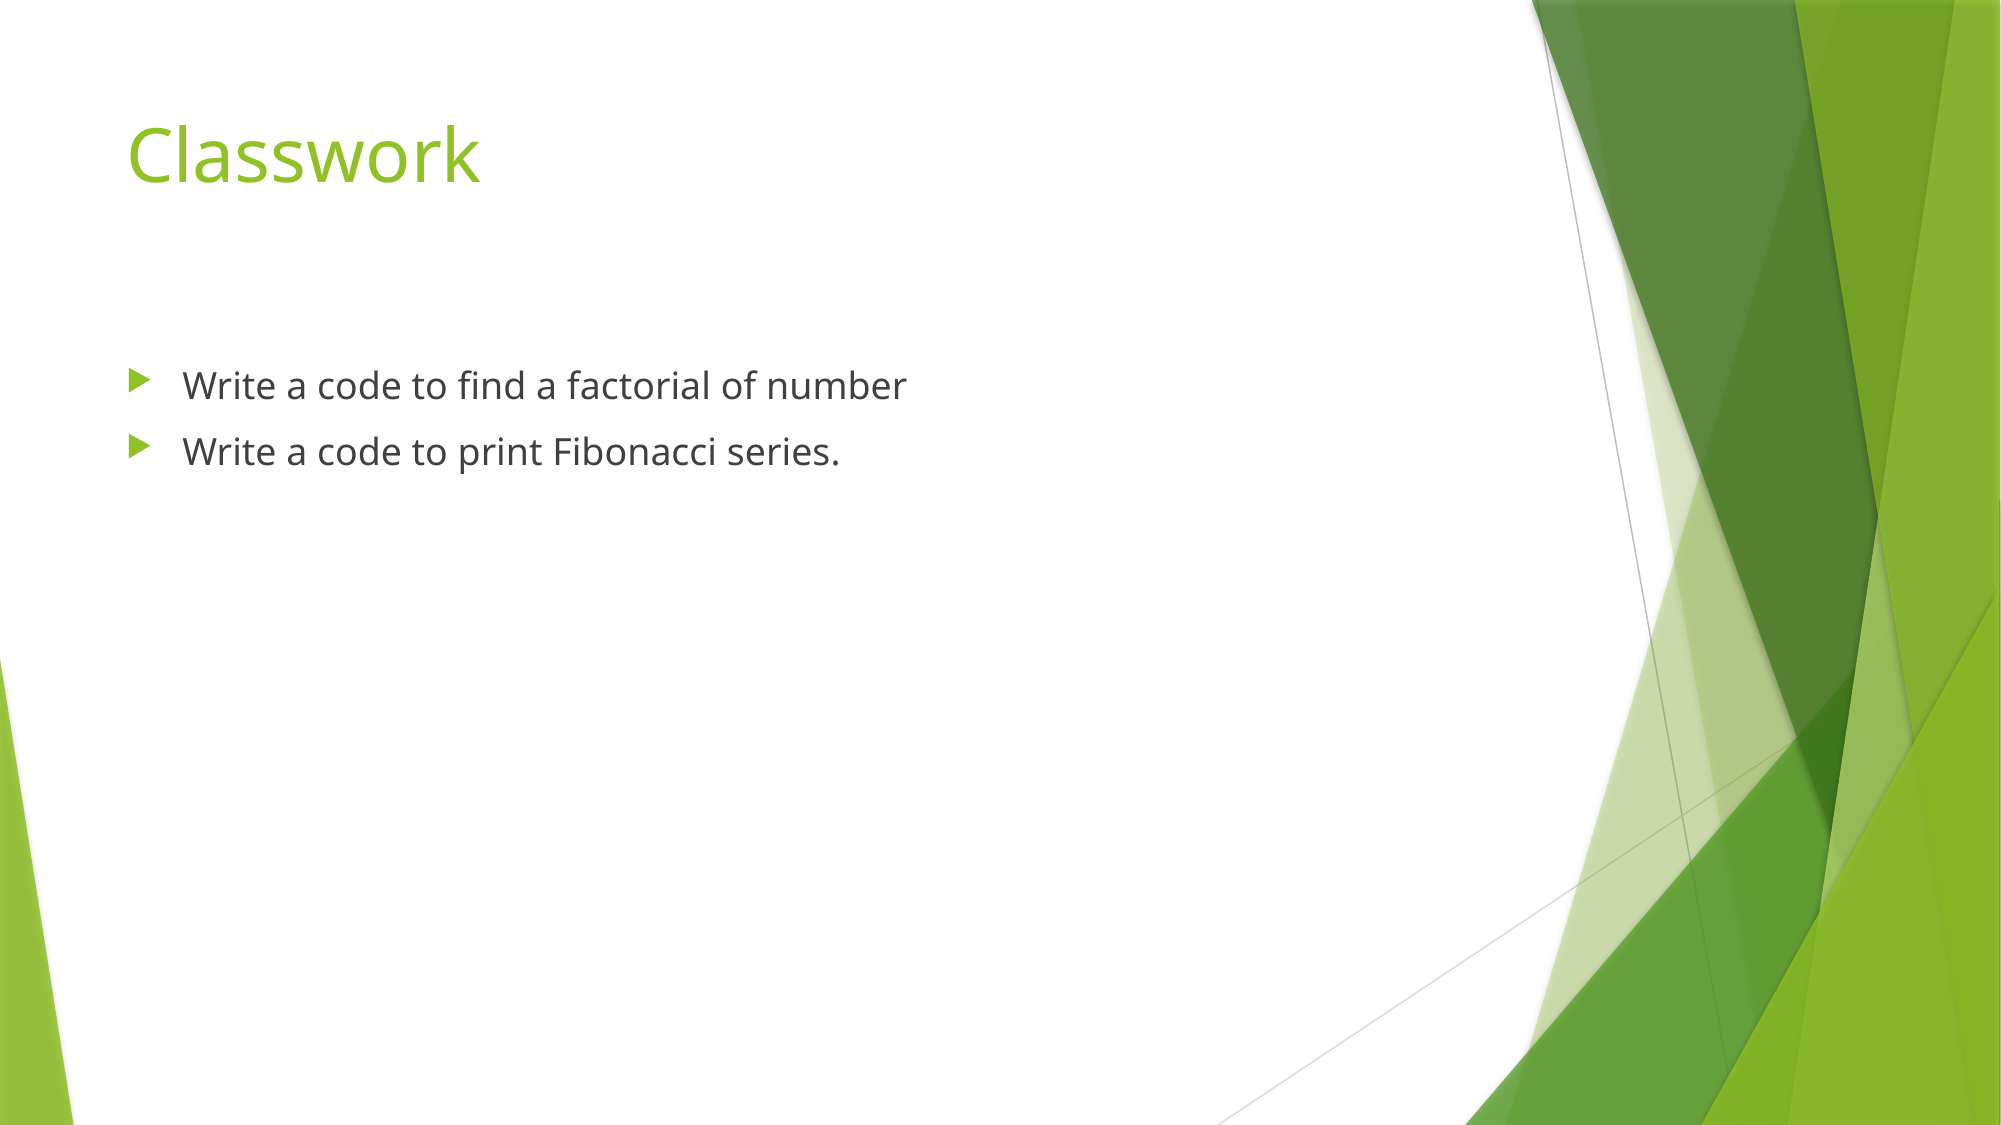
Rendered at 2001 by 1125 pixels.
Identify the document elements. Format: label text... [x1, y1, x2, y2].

title Classwork [111, 99, 1522, 317]
list Write a code to find a factorial of number Write a code to print Fibonacci series. [111, 354, 1522, 992]
